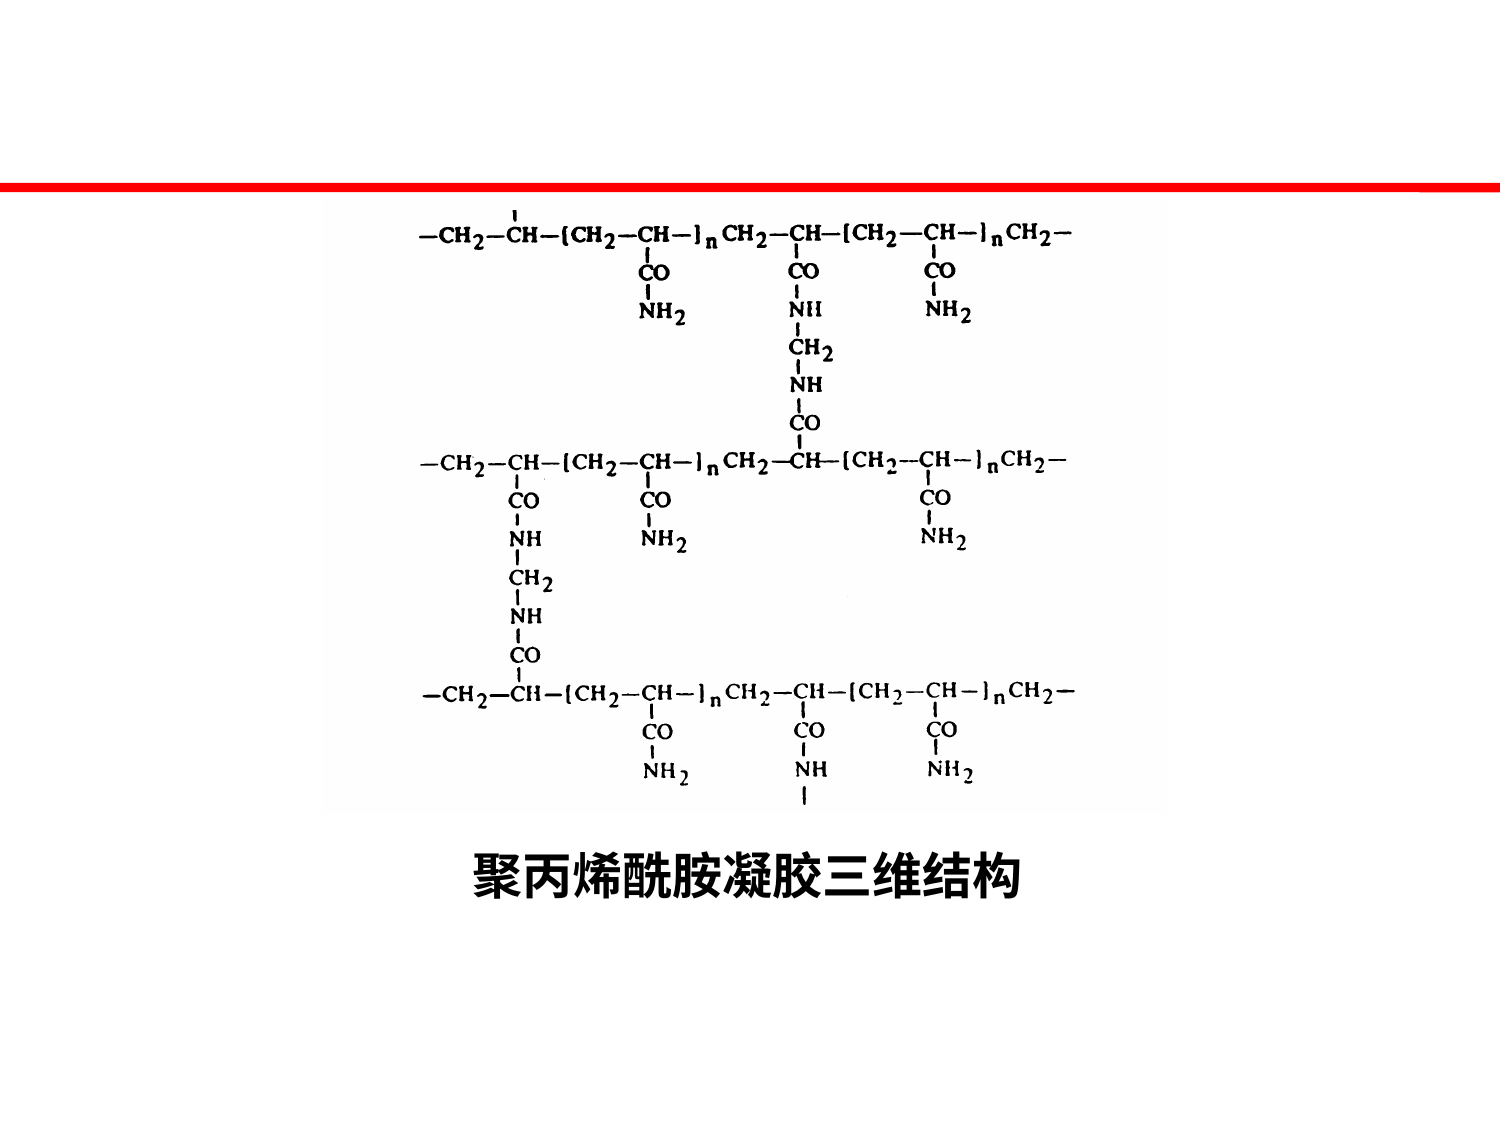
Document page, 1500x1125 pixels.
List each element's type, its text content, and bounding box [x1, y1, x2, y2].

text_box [299, 199, 1191, 816]
text_box 聚丙烯酰胺凝胶三维结构 [457, 837, 1038, 913]
